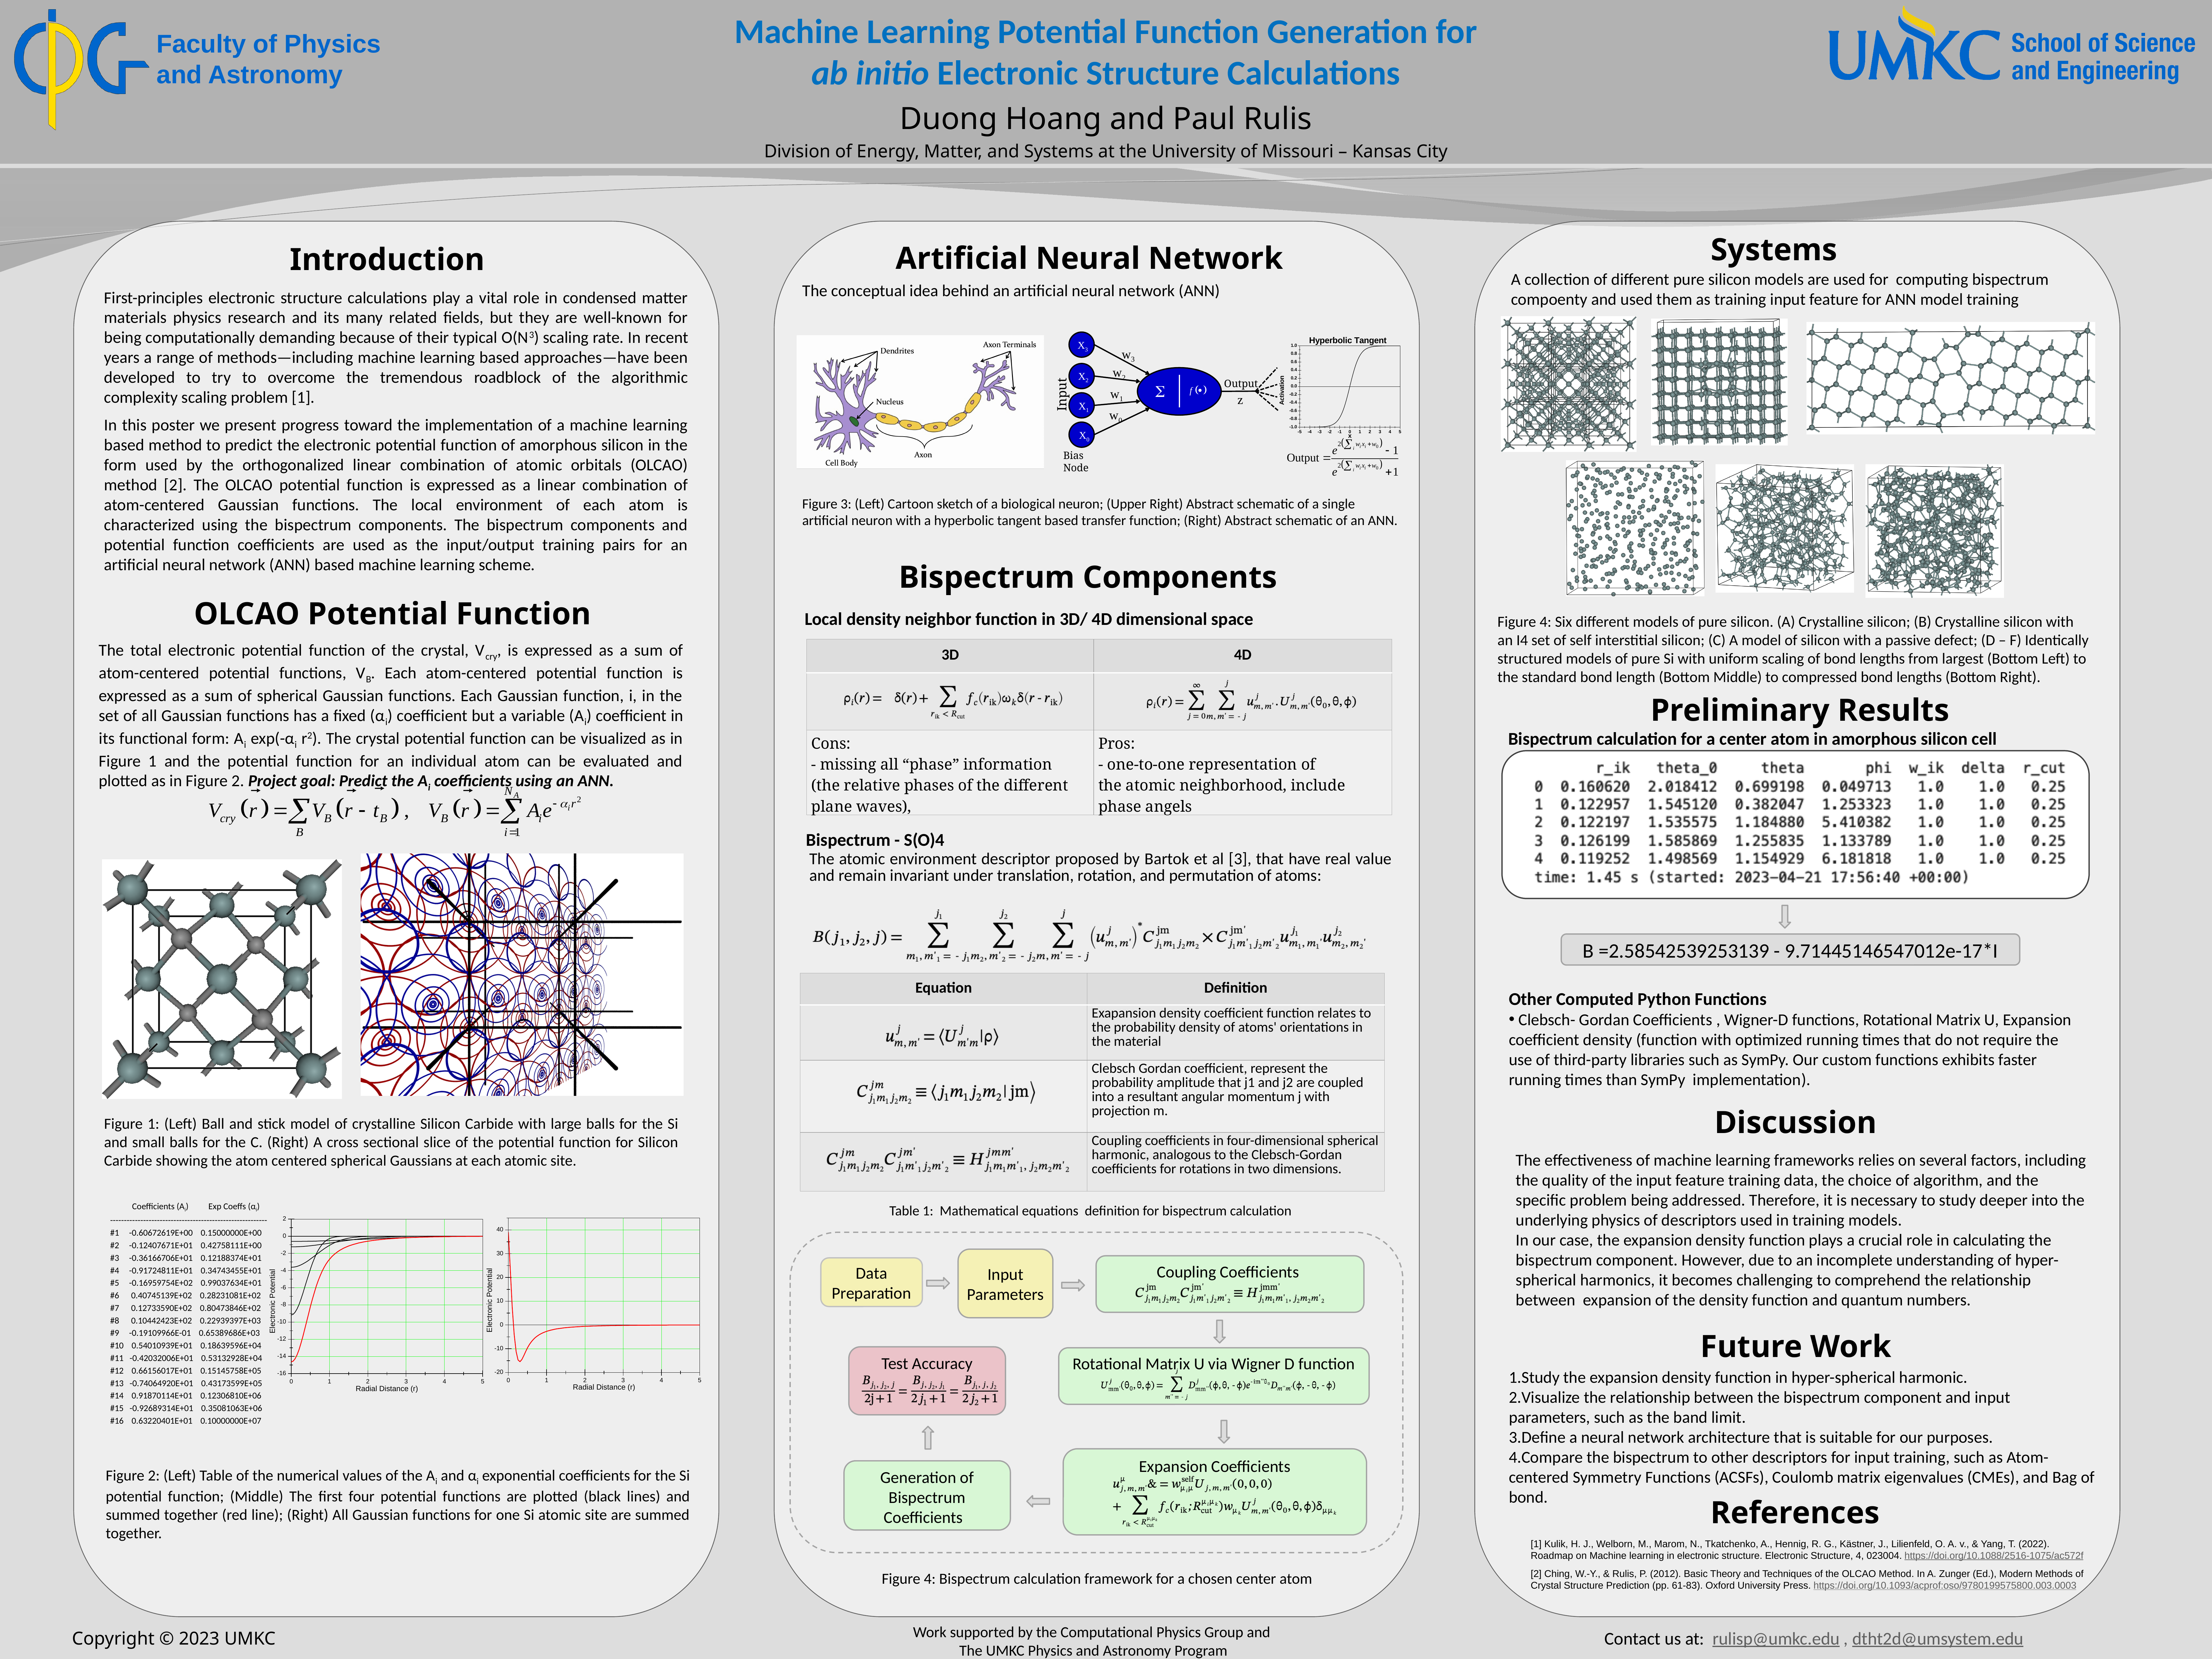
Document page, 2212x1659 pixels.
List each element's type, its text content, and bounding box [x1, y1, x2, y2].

text_box [922, 1426, 934, 1450]
text_box Copyright © 2023 UMKC [0, 1616, 439, 1659]
picture [826, 1147, 1070, 1174]
text_box Systems [1482, 229, 2066, 272]
picture [1651, 319, 1788, 446]
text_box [1267, 325, 1410, 479]
text_box [1779, 904, 1791, 929]
table_cell [800, 1006, 1087, 1060]
text_box [1218, 1420, 1230, 1444]
text_box Local density neighbor function in 3D/ 4D dimensional space [800, 605, 1279, 631]
table_cell Coupling coefficients in four-dimensional spherical harmonic, analogous to the Clebsch-Gordan coefficients for rotations in two dimensions. [1087, 1133, 1384, 1191]
table_header 4D [1094, 639, 1392, 672]
text_box [1213, 1320, 1226, 1344]
picture [14, 9, 149, 130]
picture [844, 685, 1063, 720]
picture [796, 335, 1044, 472]
text_box Discussion [1504, 1102, 2088, 1145]
table_cell [1094, 673, 1392, 730]
picture [1524, 759, 2074, 890]
picture [102, 859, 342, 1099]
text_box [1026, 1495, 1050, 1508]
picture [1716, 464, 1854, 593]
text_box OLCAO Potential Function [121, 594, 672, 636]
text_box Contact us at: rulisp@umkc.edu , dtht2d@umsystem.edu [1598, 1616, 2105, 1659]
text_box Machine Learning Potential Function Generation for ab initio Electronic Structure Calculations [721, 0, 1491, 128]
text_box B =2.58542539253139 - 9.71445146547012e-17*I [1560, 933, 2021, 963]
text_box The atomic environment descriptor proposed by Bartok et al [3], that have real value and remain invariant under translation, rotation, and permutation of atoms: [809, 852, 1392, 966]
text_box [789, 1231, 1404, 1553]
picture [1806, 322, 2095, 434]
picture [812, 908, 1367, 963]
table_cell Exapansion density coefficient function relates to the probability density of atoms' orientations in the material [1087, 1006, 1384, 1060]
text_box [447, 1179, 716, 1407]
picture [861, 1374, 1000, 1407]
text_box Figure 4: Six different models of pure silicon. (A) Crystalline silicon; (B) Crystalline silicon with an I4 set of self interstitial silicon; (C) A model of silicon with a passive defect; (D – F) Identically structured models of pure Si with uniform scaling of bond lengths from largest (Bottom Left) to the standard bond length (Bottom Middle) to compressed bond lengths (Bottom Right). [1493, 609, 2097, 688]
text_box Work supported by the Computational Physics Group and The UMKC Physics and Astronomy Program [809, 1622, 1378, 1659]
table_cell Clebsch Gordan coefficient, represent the probability amplitude that j1 and j2 are coupled into a resultant angular momentum j with projection m. [1087, 1061, 1384, 1132]
picture [1135, 1282, 1325, 1304]
text_box Data Preparation [820, 1257, 923, 1307]
text_box Coefficients (Ai) Exp Coeffs (αi) --------------------------------------------------------- #1 -0.60672619E+00 0.15000000E+00 #2 -0.12407671E+01 0.42758111E+00 #3 -0.36166706E+01 0.12188374E+01 #4 -0.91724811E+01 0.34743455E+01 #5 -0.16959754E+02 0.99037634E+01 #6 0.40745139E+02 0.28231081E+02 #7 0.12733590E+02 0.80473846E+02 #8 0.10442423E+02 0.22939397E+03 #9 -0.19109966E-01 0.65389686E+03 #10 0.54010939E+01 0.18639596E+04 #11 -0.42032006E+01 0.53132928E+04 #12 0.66156017E+01 0.15145758E+05 #13 -0.74064920E+01 0.43173599E+05 #14 0.91870114E+01 0.12306810E+06 #15 -0.92689314E+01 0.35081063E+06 #16 0.63220401E+01 0.10000000E+07 [105, 1198, 324, 1480]
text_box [207, 781, 588, 841]
text_box The effectiveness of machine learning frameworks relies on several factors, including the quality of the input feature training data, the choice of algorithm, and the specific problem being addressed. Therefore, it is necessary to study deeper into the underlying physics of descriptors used in training models. In our case, the expansion density function plays a crucial role in calculating the bispectrum component. However, due to an incomplete understanding of hyper-spherical harmonics, it becomes challenging to comprehend the relationship between expansion of the density function and quantum numbers. [1511, 1147, 2095, 1311]
picture [857, 1080, 1037, 1105]
text_box Table 1: Mathematical equations definition for bispectrum calculation [884, 1199, 1324, 1221]
text_box The total electronic potential function of the crystal, Vcry, is expressed as a sum of atom-centered potential functions, VB. Each atom-centered potential function is expressed as a sum of spherical Gaussian functions. Each Gaussian function, i, in the set of all Gaussian functions has a fixed (αi) coefficient but a variable (Ai) coefficient in its functional form: Ai exp(-αi r2). The crystal potential function can be visualized as in Figure 1 and the potential function for an individual atom can be evaluated and plotted as in Figure 2. Project goal: Predict the Ai coefficients using an ANN. [99, 639, 684, 788]
text_box Figure 3: (Left) Cartoon sketch of a biological neuron; (Upper Right) Abstract schematic of a single artificial neuron with a hyperbolic tangent based transfer function; (Right) Abstract schematic of an ANN. [798, 492, 1405, 531]
text_box [1501, 750, 2090, 899]
text_box Coupling Coefficients [1095, 1255, 1365, 1313]
picture [1101, 1368, 1336, 1401]
table_cell Cons: - missing all “phase” information (the relative phases of the different plane waves), [807, 730, 1093, 815]
picture [1501, 316, 1637, 452]
text_box Preliminary Results Bispectrum calculation for a center atom in amorphous silicon cell [1508, 690, 2092, 757]
text_box Duong Hoang and Paul Rulis [835, 91, 1377, 128]
table_cell [800, 1133, 1087, 1191]
picture [885, 1024, 1000, 1049]
table_header 3D [807, 639, 1093, 672]
picture [1566, 460, 1704, 596]
text_box Introduction [100, 240, 684, 282]
picture [1823, 0, 2201, 87]
text_box Expansion Coefficients [1062, 1448, 1367, 1536]
text_box Future Work [1500, 1326, 2084, 1369]
picture [1865, 464, 2004, 598]
text_box Input Parameters [957, 1248, 1054, 1319]
table_cell Pros: - one-to-one representation of the atomic neighborhood, include phase angels [1094, 730, 1392, 815]
table_header Equation [800, 973, 1087, 1004]
picture [360, 853, 684, 1096]
picture [1146, 679, 1357, 722]
text_box The conceptual idea behind an artificial neural network (ANN) [798, 277, 1386, 302]
text_box Bispectrum Components [796, 557, 1380, 599]
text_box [1051, 332, 1265, 463]
text_box Other Computed Python Functions ​ Clebsch- Gordan Coefficients ​, Wigner-D functions​, Rotational Matrix U​, Expansion coefficient density (function​ with optimized running times that do not require the use of third-party libraries such as SymPy. Our custom functions exhibits faster running times than SymPy implementation​). [1504, 963, 2090, 1091]
table_header Definition [1087, 973, 1384, 1004]
text_box Figure 1: (Left) Ball and stick model of crystalline Silicon Carbide with large balls for the Si and small balls for the C. (Right) A cross sectional slice of the potential function for Silicon Carbide showing the atom centered spherical Gaussians at each atomic site. [104, 1113, 679, 1170]
text_box Study the expansion density function in hyper-spherical harmonic. Visualize the relationship between the bispectrum component and input parameters, such as the band limit. Define a neural network architecture that is suitable for our purposes. Compare the bispectrum to other descriptors for input training, such as Atom-centered Symmetry Functions (ACSFs), Coulomb matrix eigenvalues (CMEs), and Bag of bond. [1504, 1364, 2101, 1528]
text_box Figure 2: (Left) Table of the numerical values of the Ai and αi exponential coefficients for the Si potential function; (Middle) The first four potential functions are plotted (black lines) and summed together (red line); (Right) All Gaussian functions for one Si atomic site are summed together. [106, 1465, 690, 1538]
text_box Bispectrum - S(O)4 [801, 826, 1204, 852]
text_box Generation of Bispectrum Coefficients [843, 1460, 1011, 1531]
text_box Division of Energy, Matter, and Systems at the University of Missouri – Kansas City [695, 128, 1517, 173]
text_box [926, 1277, 950, 1290]
text_box [1] Kulik, H. J., Welborn, M., Marom, N., Tkatchenko, A., Hennig, R. G., Kästner, J., Lilienfeld, O. A. v., & Yang, T. (2022). Roadmap on Machine learning in electronic structure. Electronic Structure, 4, 023004. https://doi.org/10.1088/2516-1075/ac572f [2] Ching, W.-Y., & Rulis, P. (2012). Basic Theory and Techniques of the OLCAO Method. In A. Zunger (Ed.), Modern Methods of Crystal Structure Prediction (pp. 61-83). Oxford University Press. https://doi.org/10.1093/acprof:oso/9780199575800.003.0003 [1531, 1537, 2088, 1604]
text_box [1061, 1279, 1085, 1292]
table_cell [800, 1061, 1087, 1132]
text_box First-principles electronic structure calculations play a vital role in condensed matter materials physics research and its many related fields, but they are well-known for being computationally demanding because of their typical O(N3) scaling rate. In recent years a range of methods—including machine learning based approaches—have been developed to try to overcome the tremendous roadblock of the algorithmic complexity scaling problem [1]. In this poster we present progress toward the implementation of a machine learning based method to predict the electronic potential function of amorphous silicon in the form used by the orthogonalized linear combination of atomic orbitals (OLCAO) method [2]. The OLCAO potential function is expressed as a linear combination of atom-centered Gaussian functions. The local environment of each atom is characterized using the bispectrum components. The bispectrum components and potential function coefficients are used as the input/output training pairs for an artificial neural network (ANN) based machine learning scheme. [104, 279, 689, 581]
text_box Figure 4: Bispectrum calculation framework for a chosen center atom [877, 1566, 2044, 1589]
text_box Test Accuracy [848, 1346, 1006, 1416]
text_box A collection of different pure silicon models are used for computing bispectrum compoenty and used them as training input feature for ANN model training [1506, 266, 2095, 311]
text_box References [1503, 1492, 2087, 1535]
table_cell [807, 673, 1093, 730]
picture [1113, 1475, 1337, 1528]
text_box Rotational Matrix U via Wigner D function [1058, 1347, 1370, 1405]
text_box [888, 815, 1120, 826]
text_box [230, 1179, 499, 1409]
text_box Artificial Neural Network [798, 238, 1382, 277]
